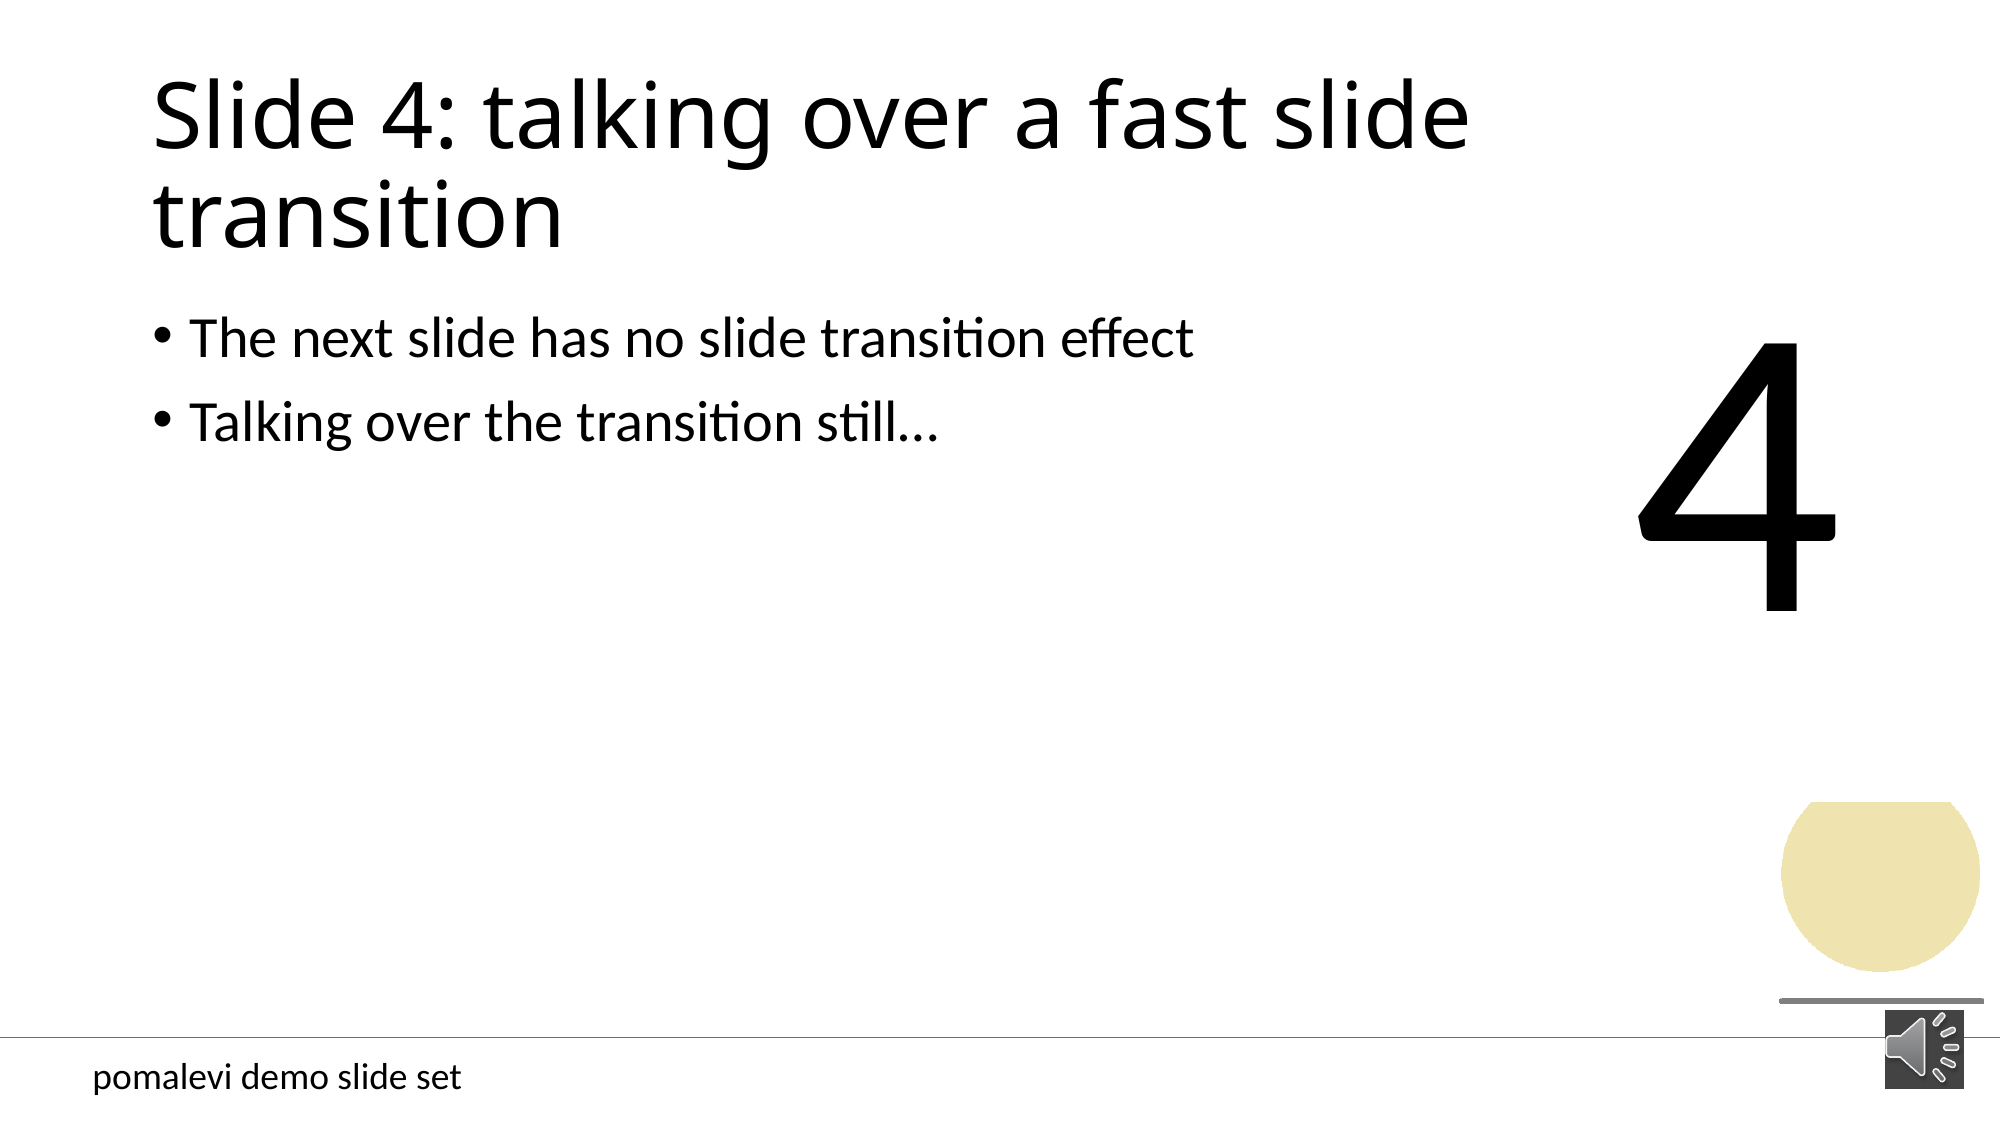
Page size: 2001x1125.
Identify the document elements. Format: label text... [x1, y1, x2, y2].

title Slide 4: talking over a fast slide transition [137, 59, 1863, 278]
text_box 4 [1617, 278, 1859, 703]
picture [1779, 802, 1984, 1007]
text_box pomalevi demo slide set [77, 1045, 478, 1105]
list The next slide has no slide transition effect Talking over the transition still… [137, 299, 1863, 1014]
picture [1884, 1009, 1965, 1090]
